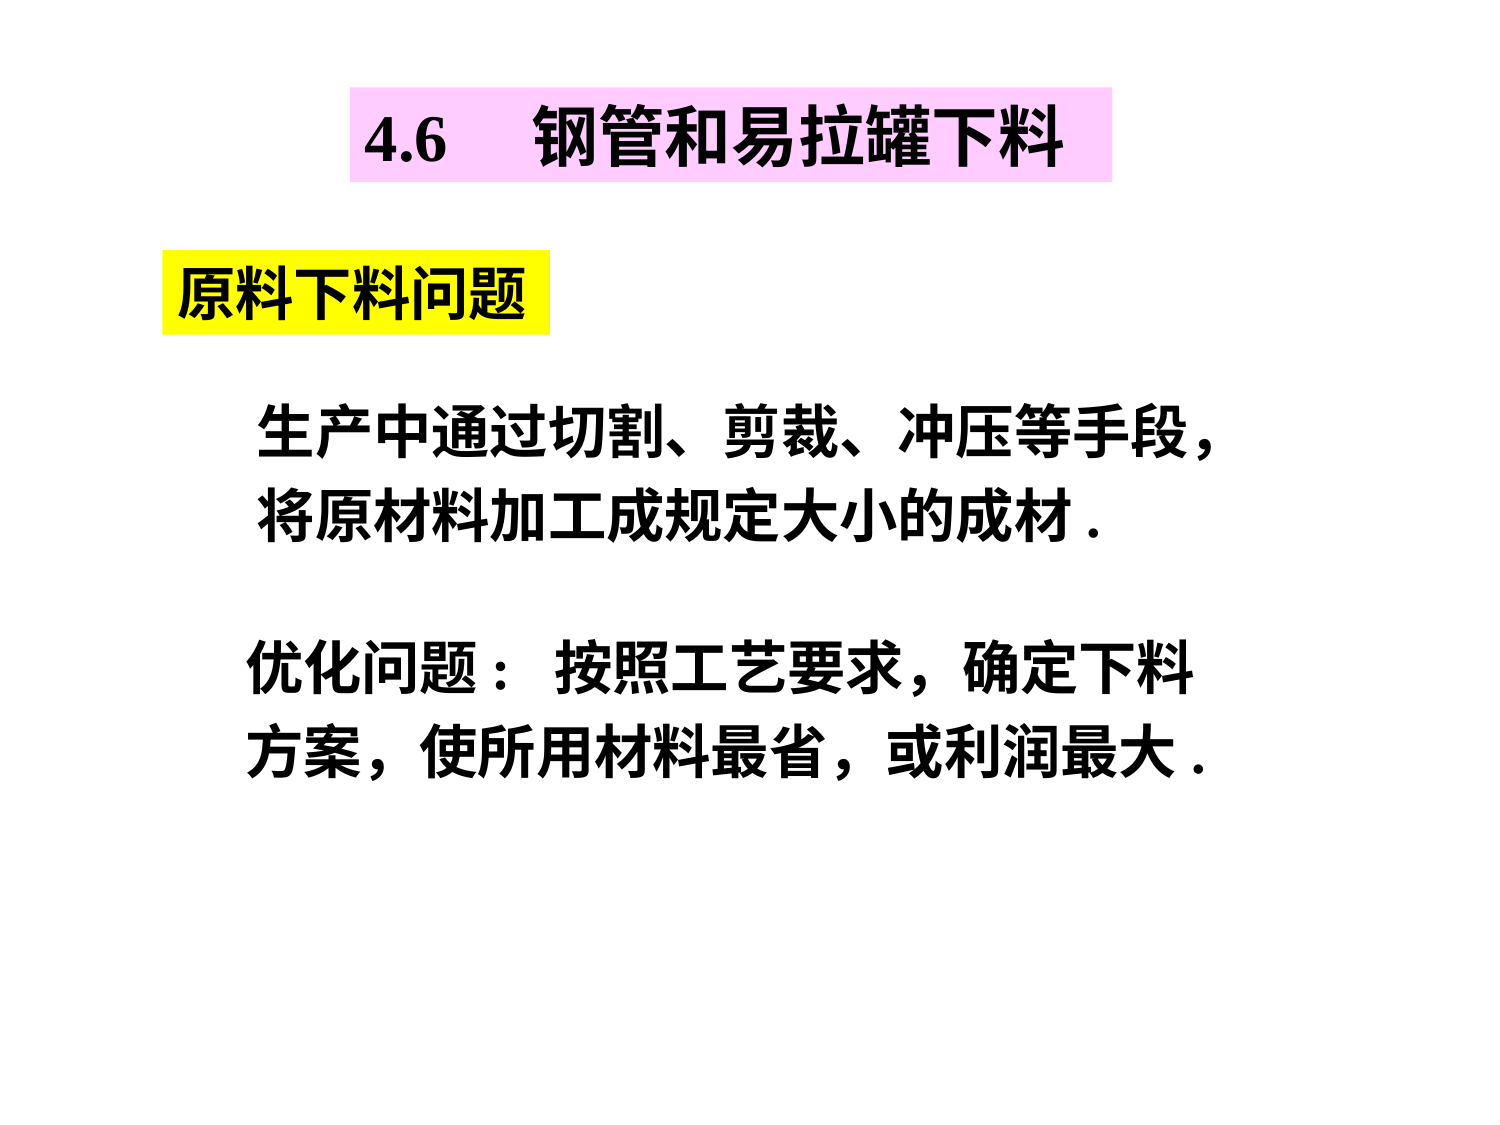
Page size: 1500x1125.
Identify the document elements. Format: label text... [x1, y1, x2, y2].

text_box 原料下料问题 [162, 249, 550, 335]
text_box 生产中通过切割、剪裁、冲压等手段，将原材料加工成规定大小的成材. [242, 373, 1294, 557]
text_box 优化问题: 按照工艺要求，确定下料方案，使所用材料最省，或利润最大. [230, 609, 1223, 793]
text_box 4.6 钢管和易拉罐下料 [349, 87, 1113, 183]
